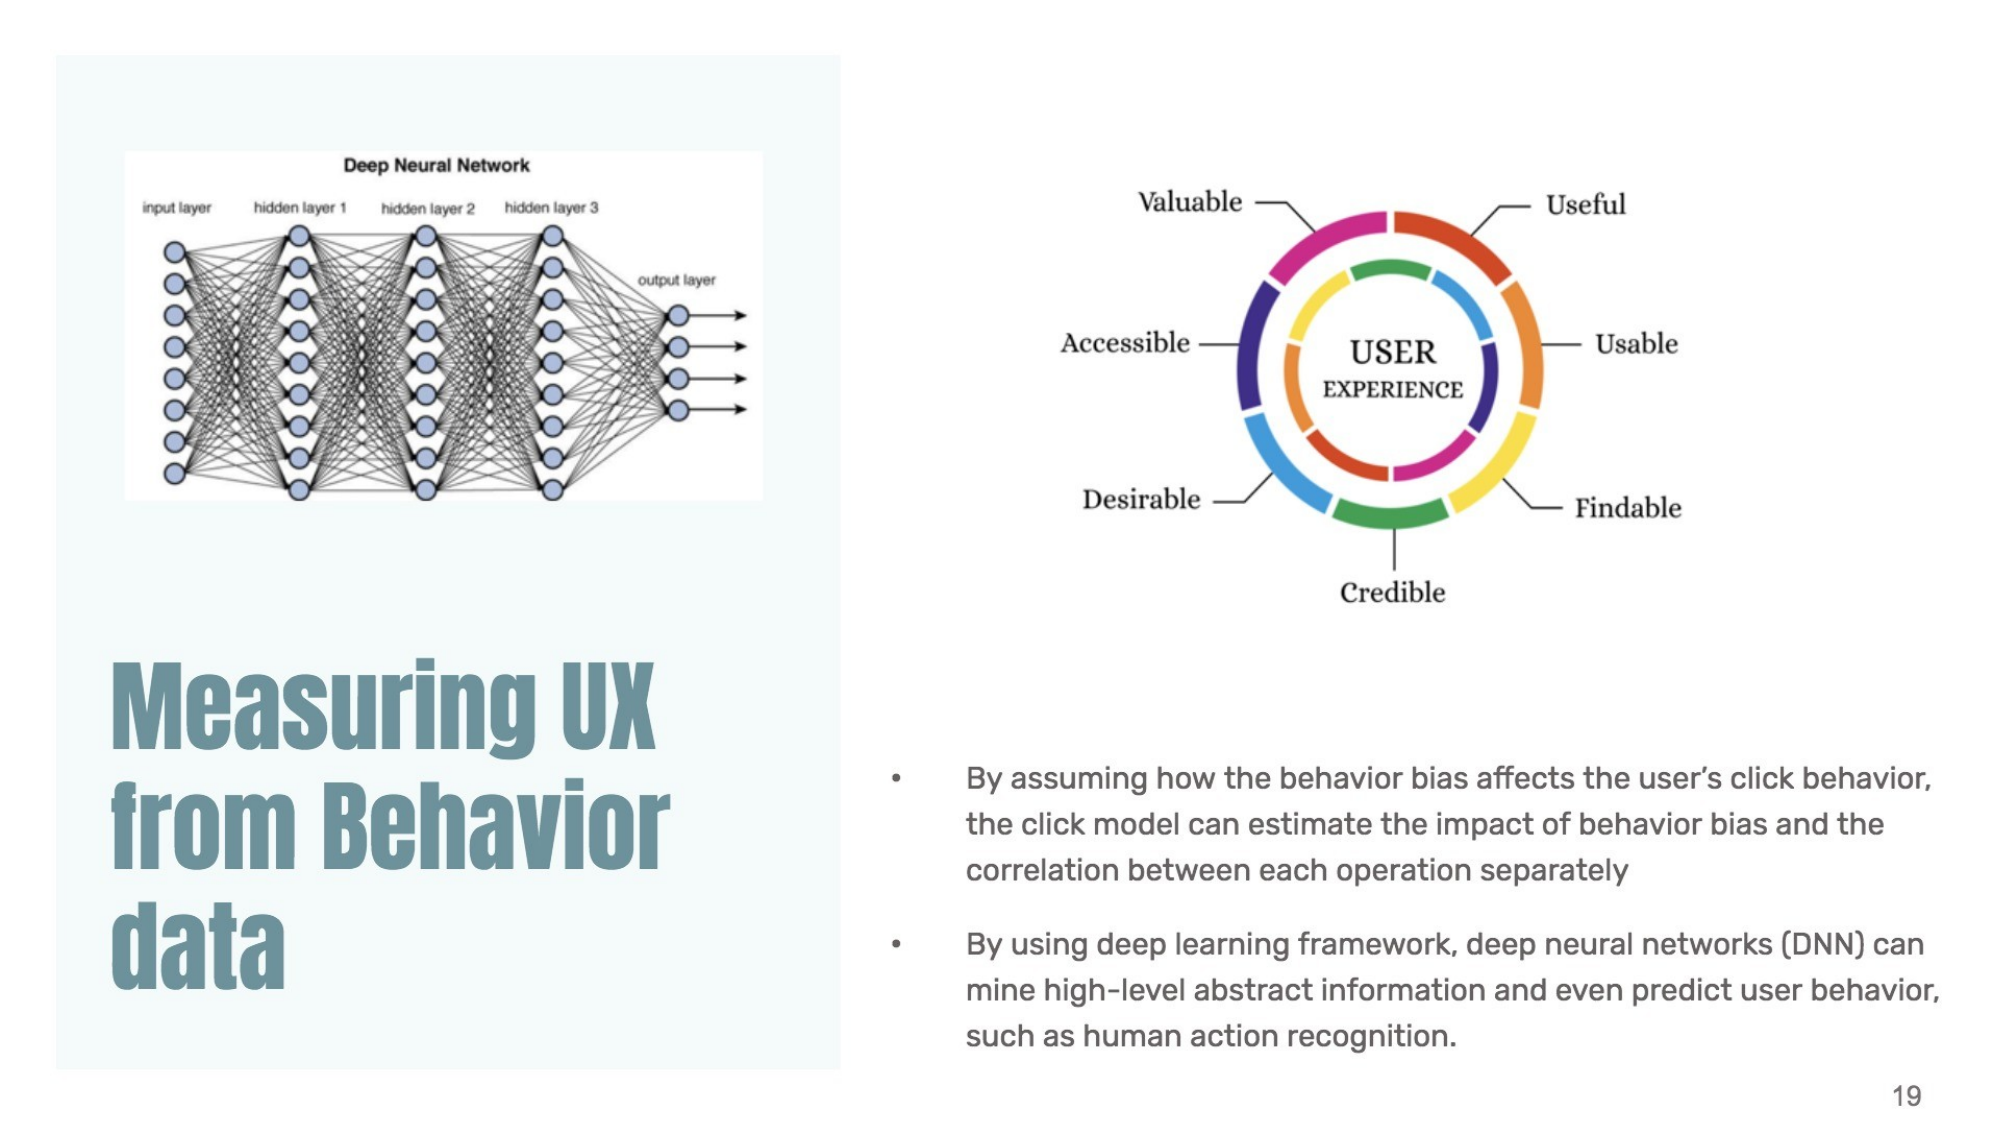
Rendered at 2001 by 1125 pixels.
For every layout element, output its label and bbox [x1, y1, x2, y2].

picture [49, 49, 1942, 1109]
